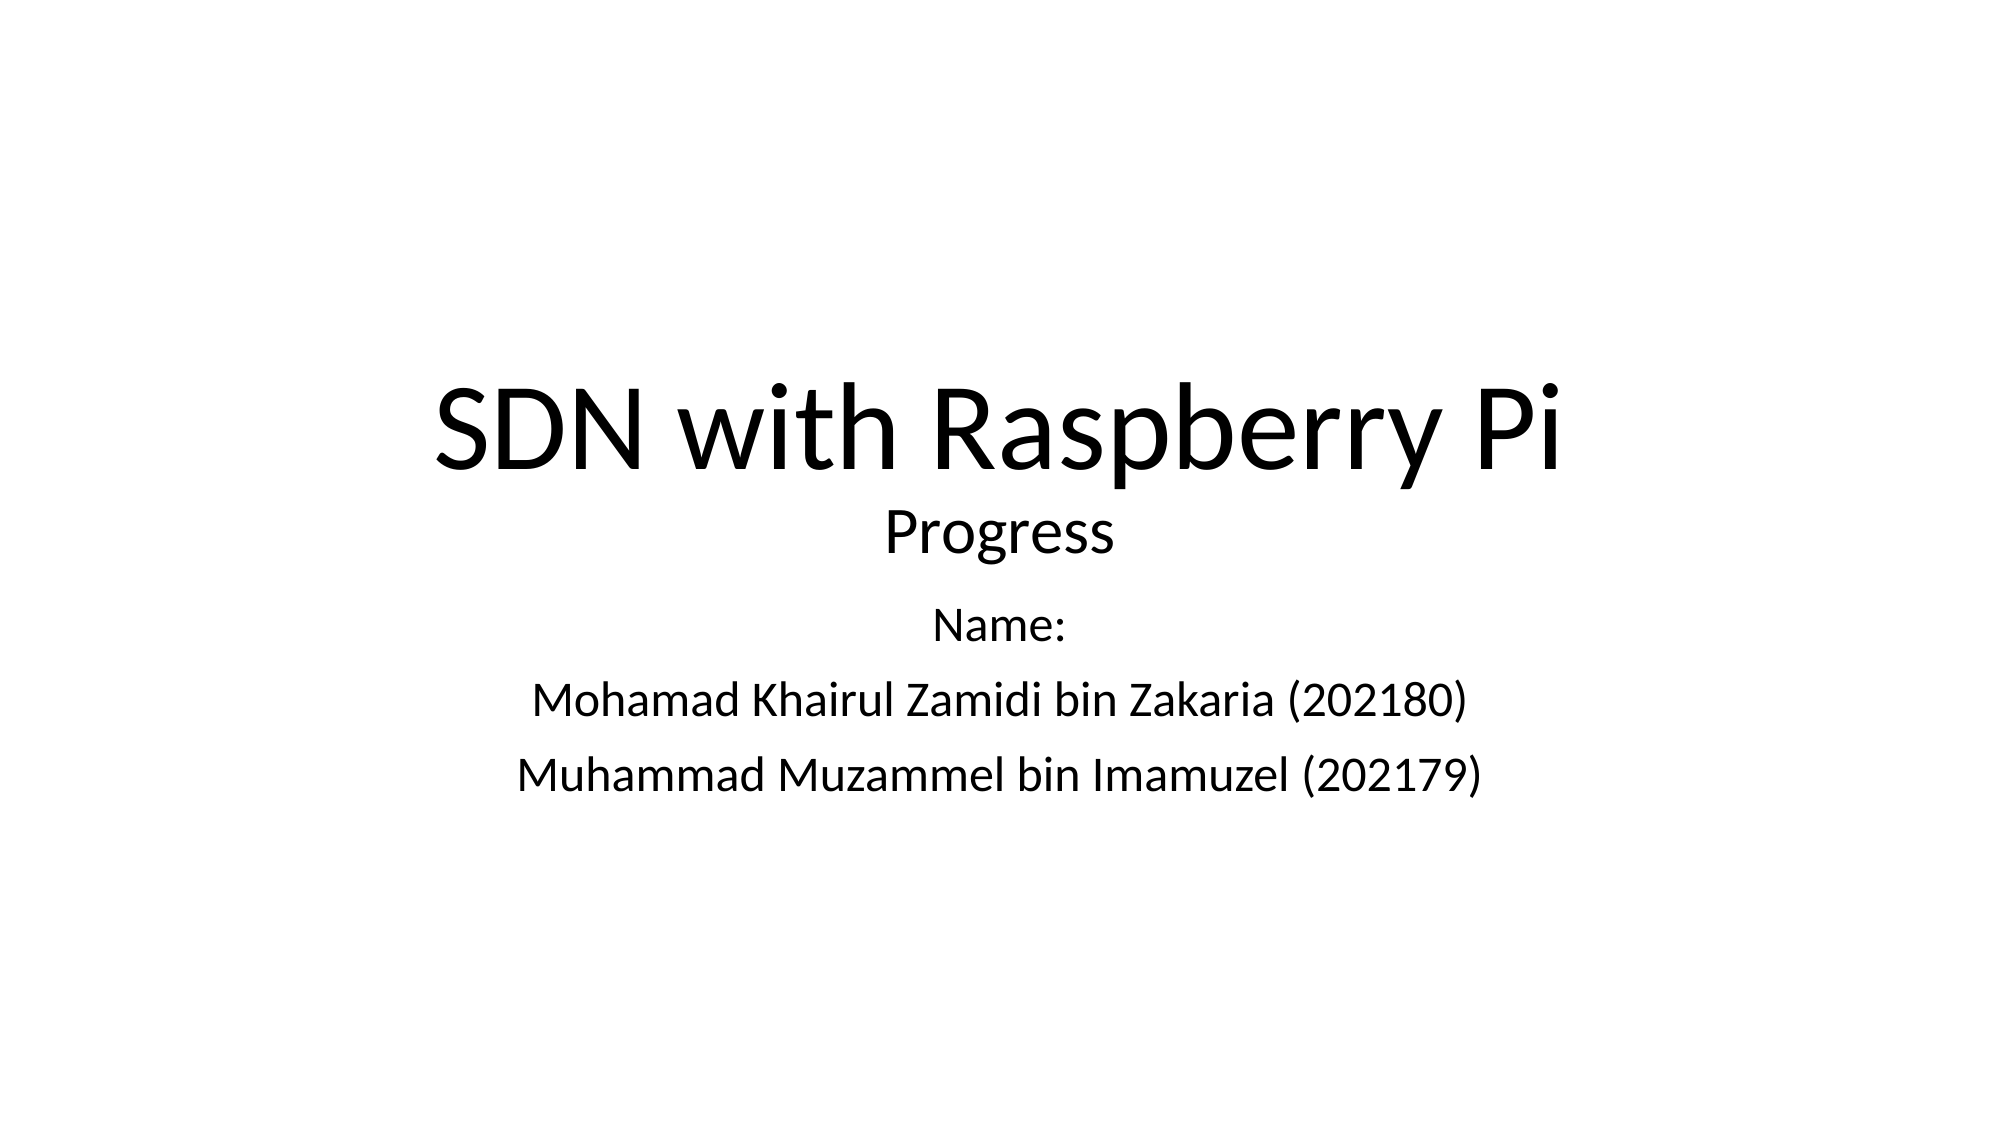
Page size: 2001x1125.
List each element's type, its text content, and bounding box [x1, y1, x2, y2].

title SDN with Raspberry Pi Progress [249, 184, 1750, 576]
subtitle Name: Mohamad Khairul Zamidi bin Zakaria (202180) Muhammad Muzammel bin Imamuzel (202179) [249, 590, 1750, 863]
